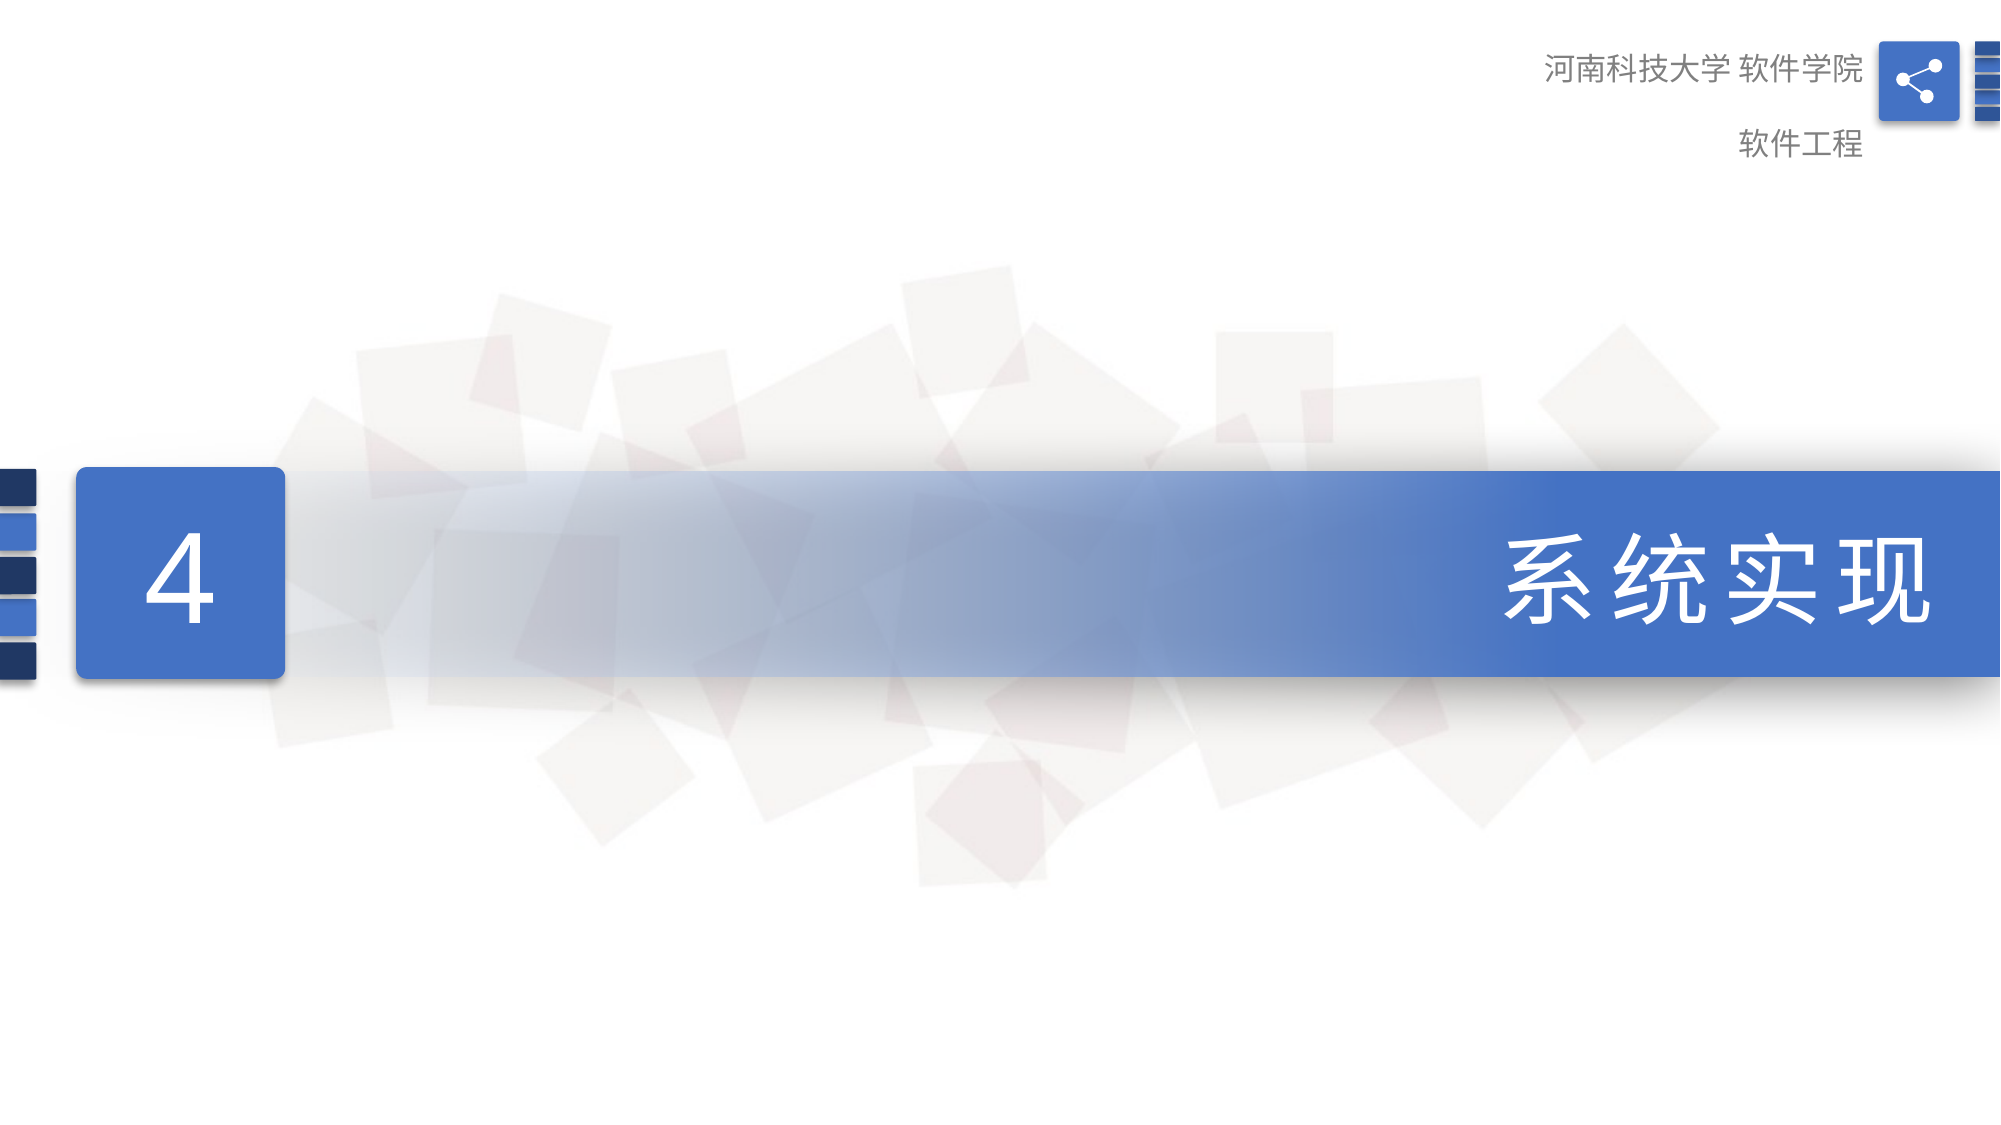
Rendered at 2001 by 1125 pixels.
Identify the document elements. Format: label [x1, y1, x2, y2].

picture [0, 0, 2001, 1125]
text_box [0, 467, 2000, 680]
text_box [1522, 41, 2000, 134]
